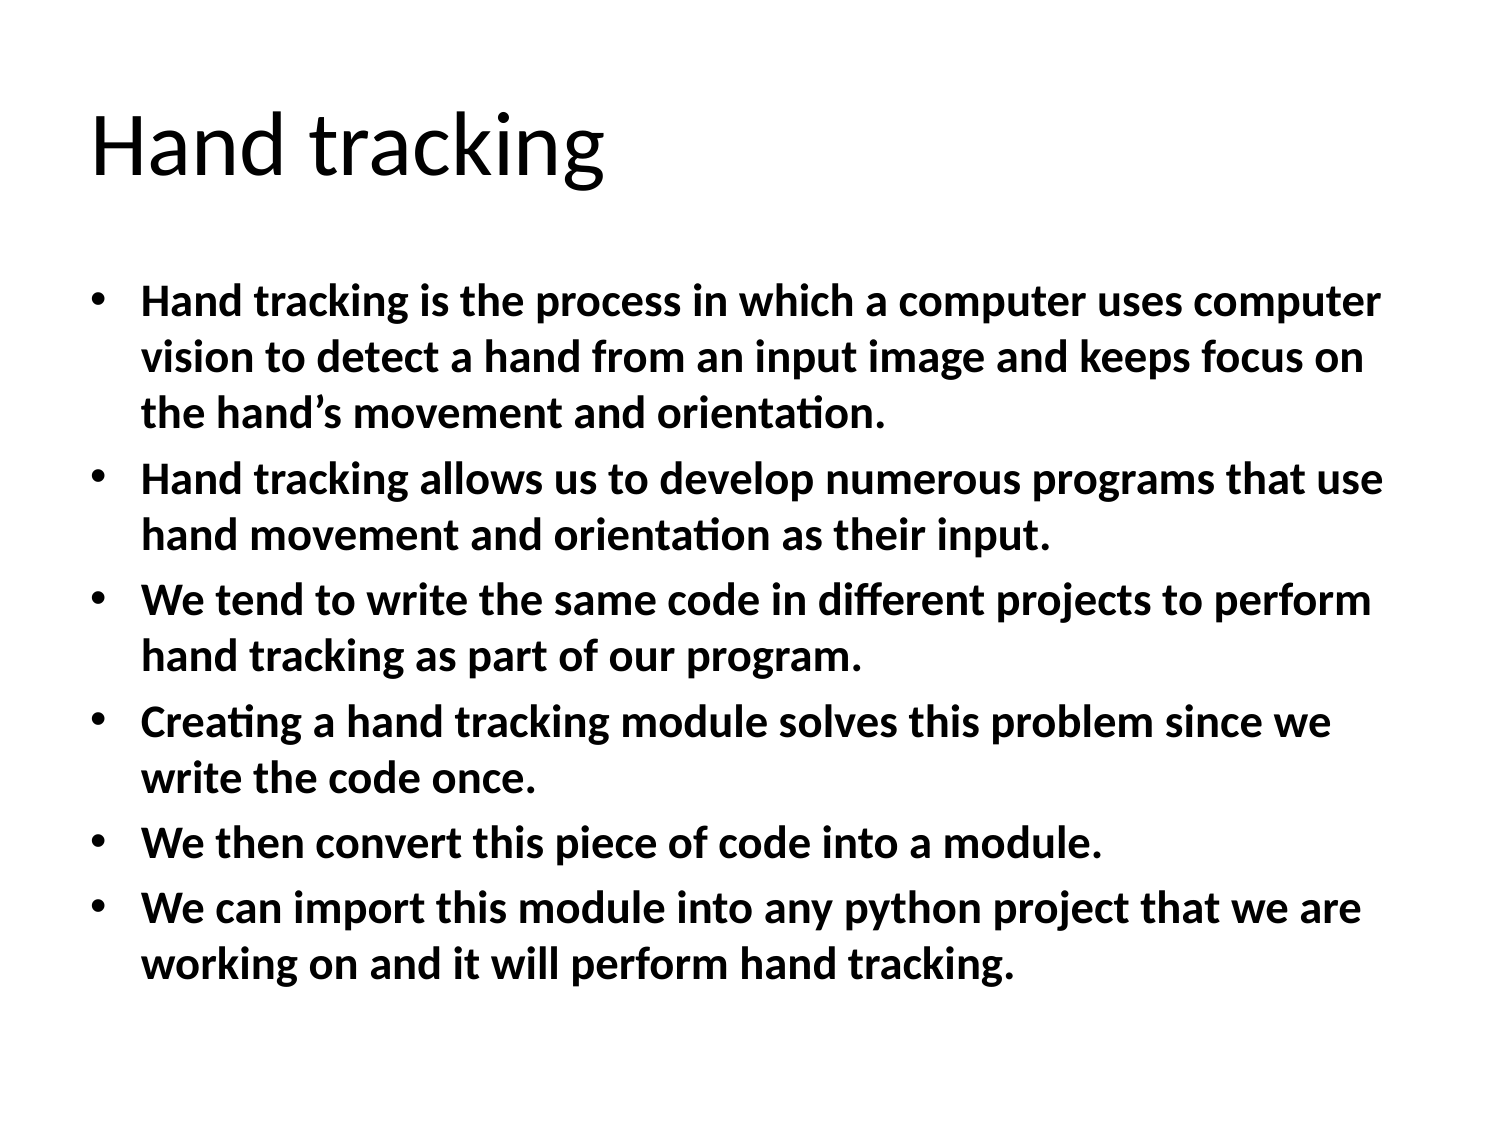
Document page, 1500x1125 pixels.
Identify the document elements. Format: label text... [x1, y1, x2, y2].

list Hand tracking is the process in which a computer uses computer vision to detect a hand from an input image and keeps focus on the hand’s movement and orientation. Hand tracking allows us to develop numerous programs that use hand movement and orientation as their input. We tend to write the same code in different projects to perform hand tracking as part of our program. Creating a hand tracking module solves this problem since we write the code once. We then convert this piece of code into a module. We can import this module into any python project that we are working on and it will perform hand tracking. [75, 262, 1425, 1005]
title Hand tracking [75, 45, 1425, 233]
